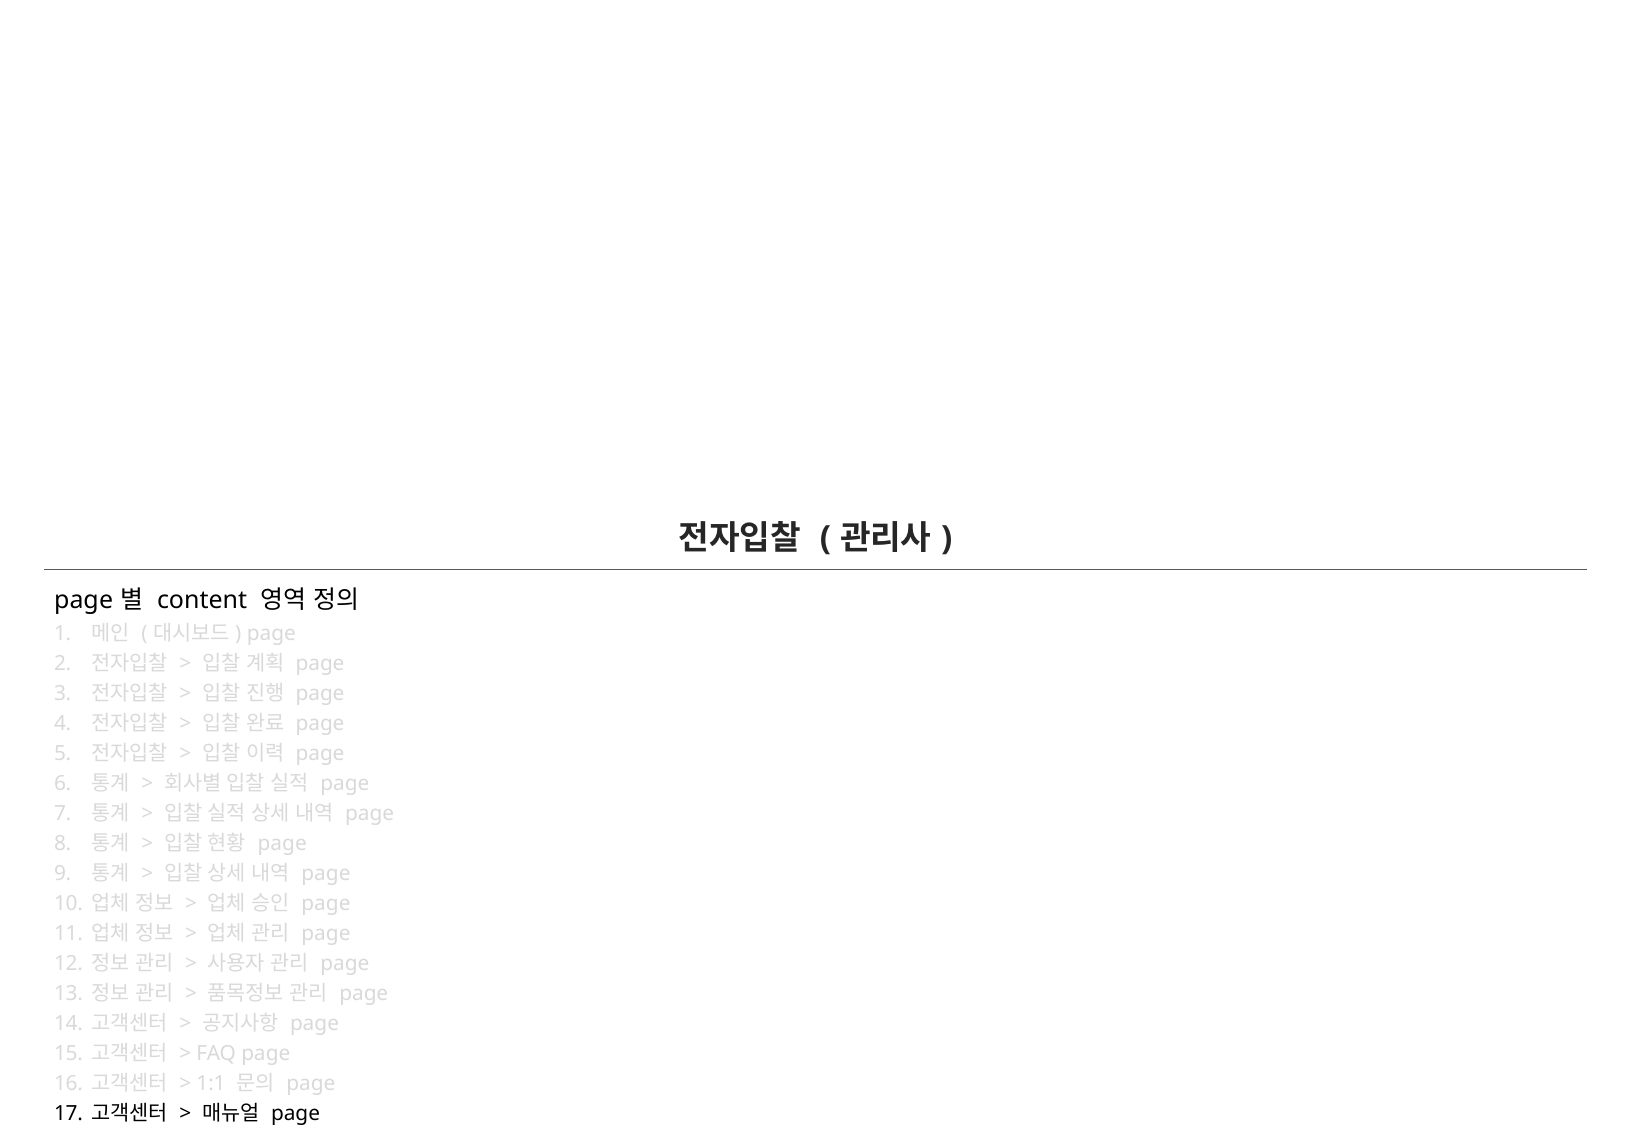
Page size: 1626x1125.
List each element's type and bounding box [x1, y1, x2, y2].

table_header [44, 500, 1587, 569]
table_cell [44, 570, 1587, 1125]
